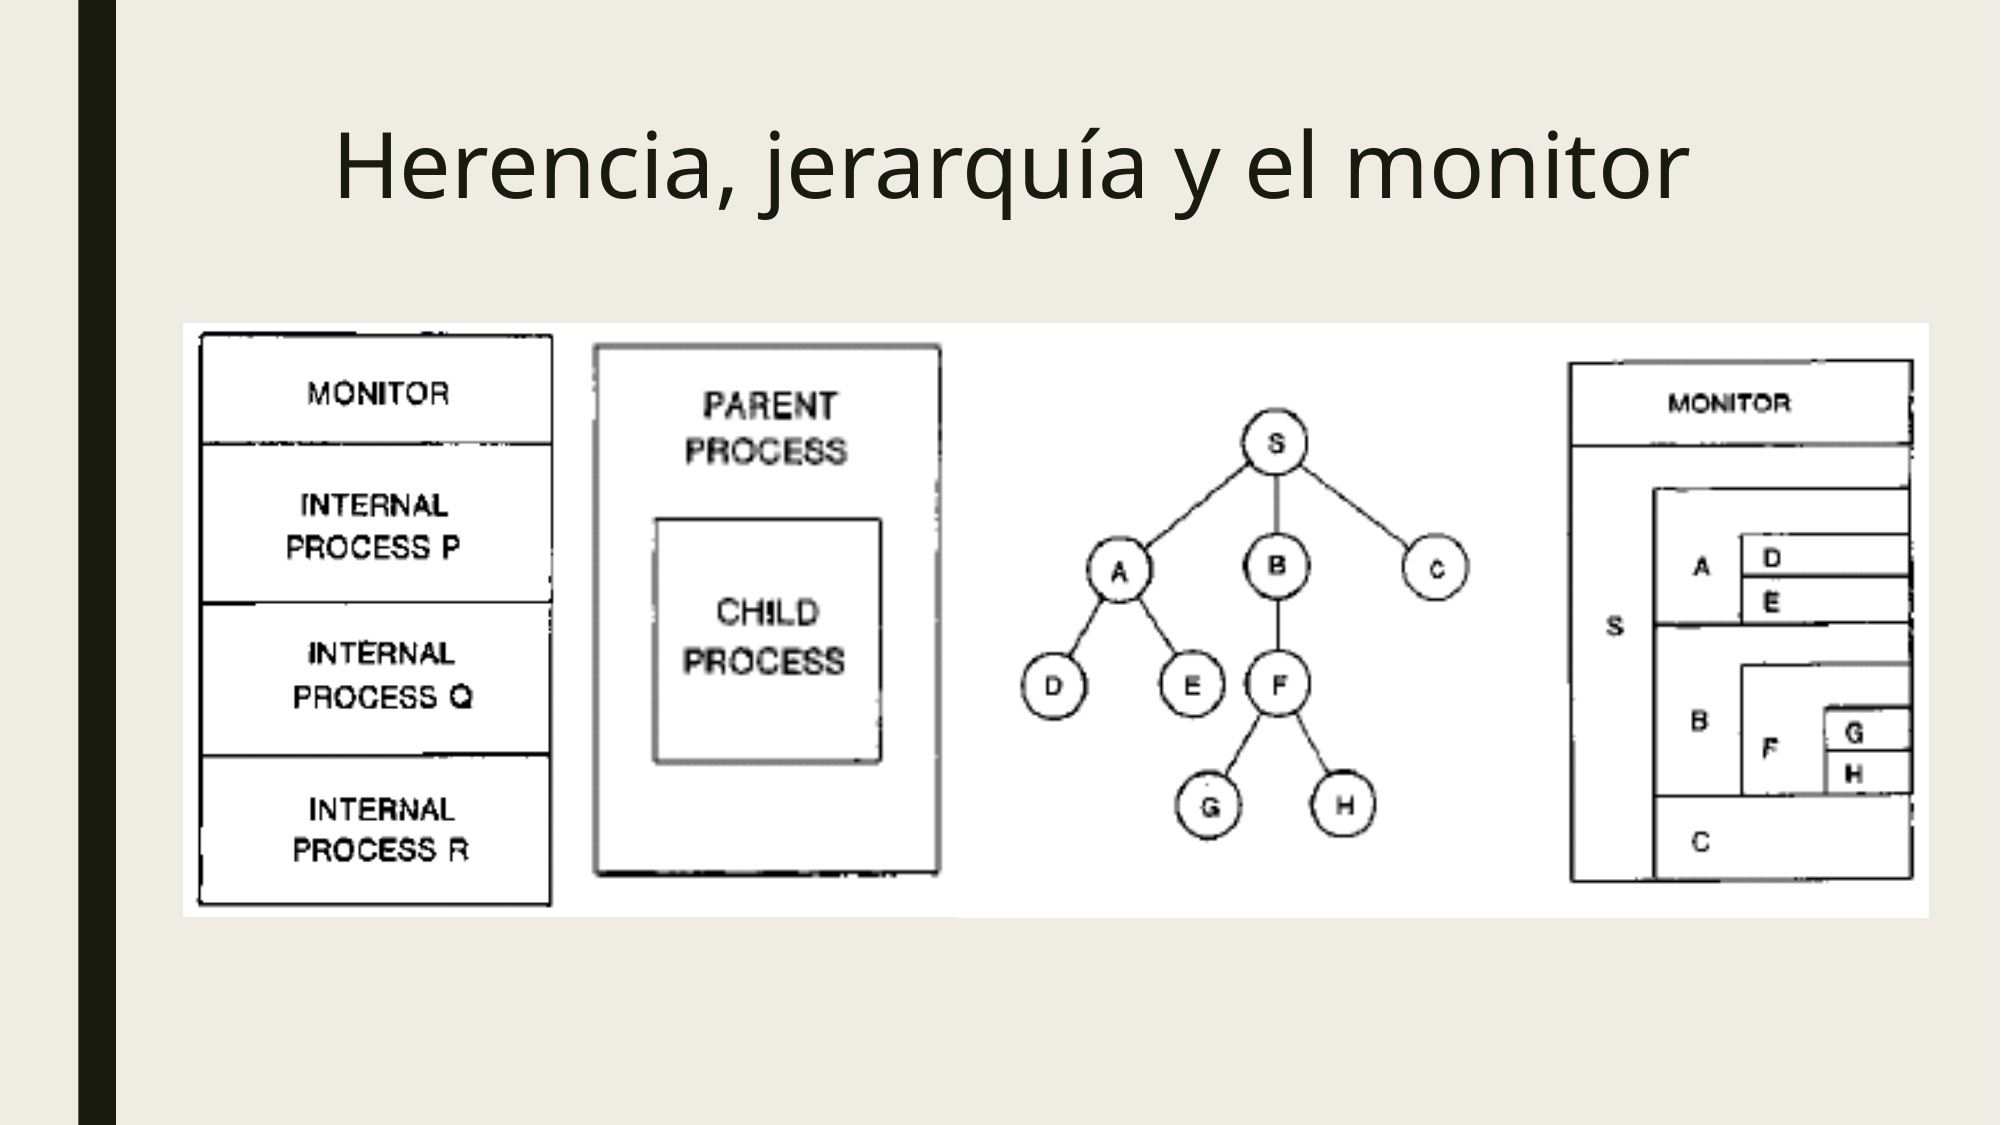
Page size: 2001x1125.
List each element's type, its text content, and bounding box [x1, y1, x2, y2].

title Herencia, jerarquía y el monitor [225, 112, 1800, 251]
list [183, 323, 563, 917]
picture [563, 323, 1929, 918]
